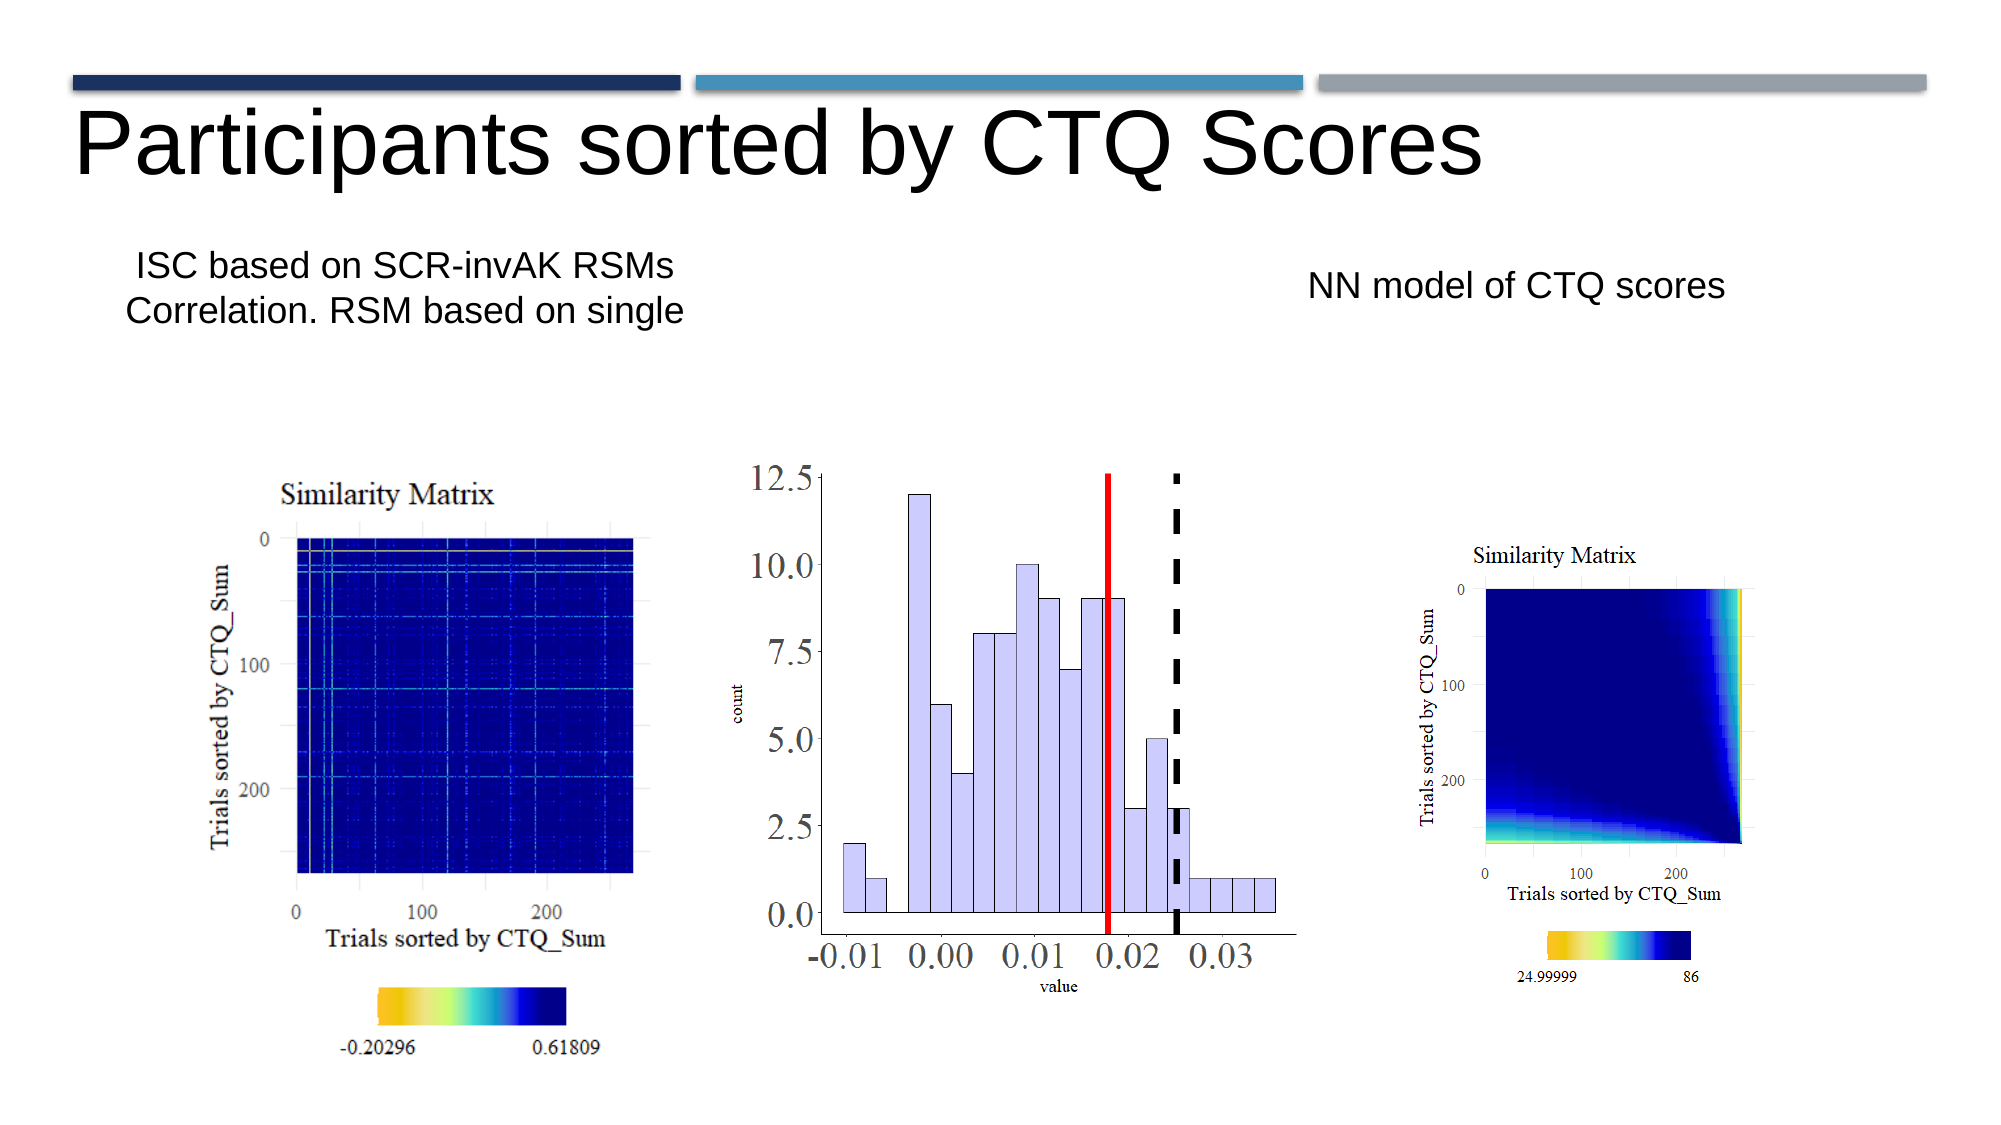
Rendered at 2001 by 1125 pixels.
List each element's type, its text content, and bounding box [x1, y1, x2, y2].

text_box ISC based on SCR-invAK RSMs Correlation. RSM based on single [56, 221, 754, 351]
picture [26, 465, 1895, 1082]
text_box NN model of CTQ scores [1168, 219, 1866, 349]
title Participants sorted by CTQ Scores [73, 98, 1883, 192]
